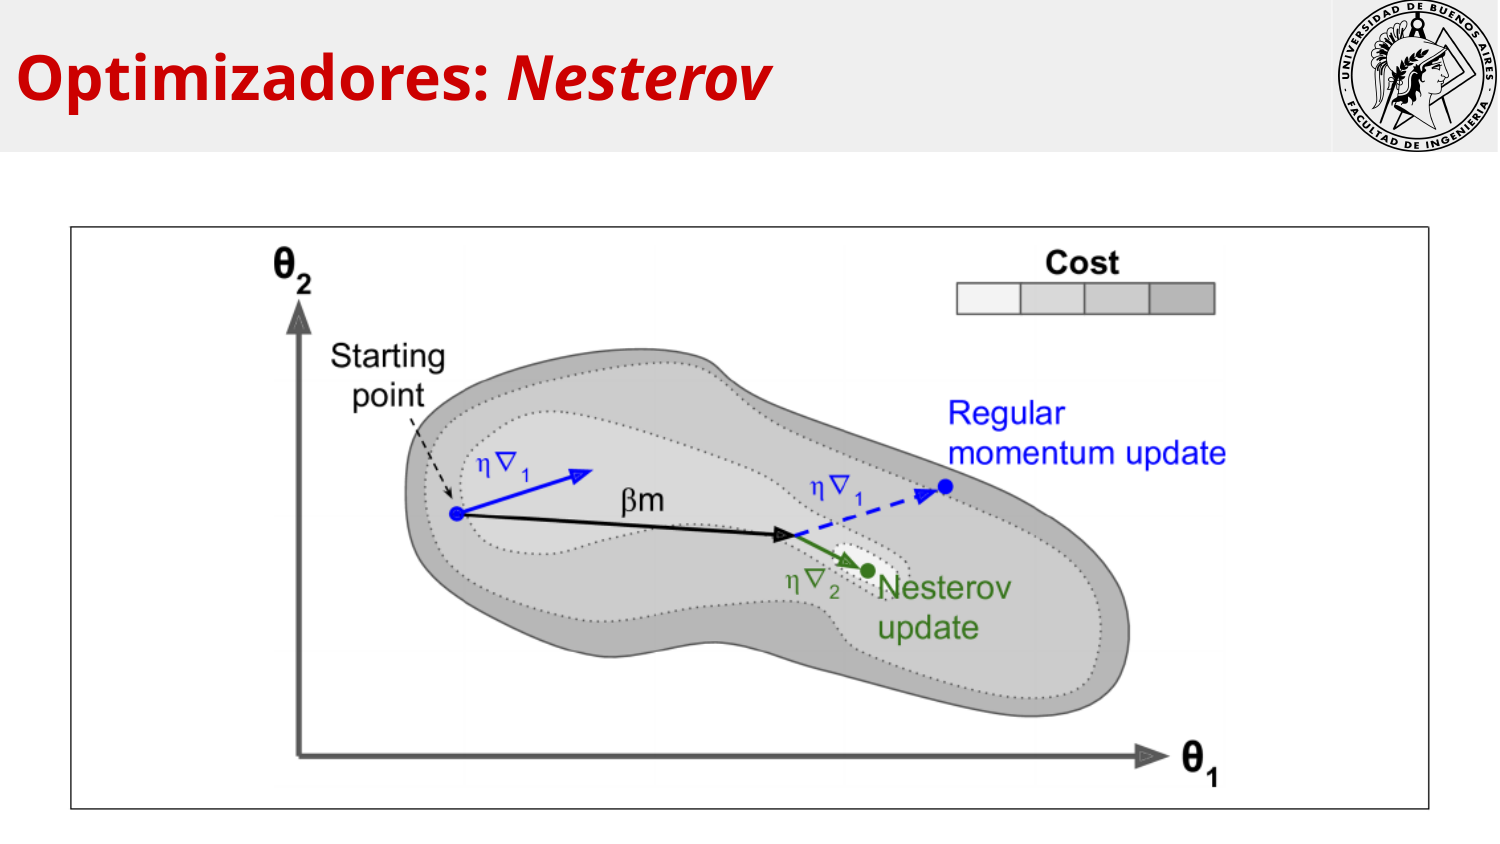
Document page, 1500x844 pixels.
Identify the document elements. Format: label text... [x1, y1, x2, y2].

text_box Optimizadores: Nesterov [0, 0, 1332, 152]
picture [24, 176, 1468, 819]
picture [1338, 0, 1497, 152]
